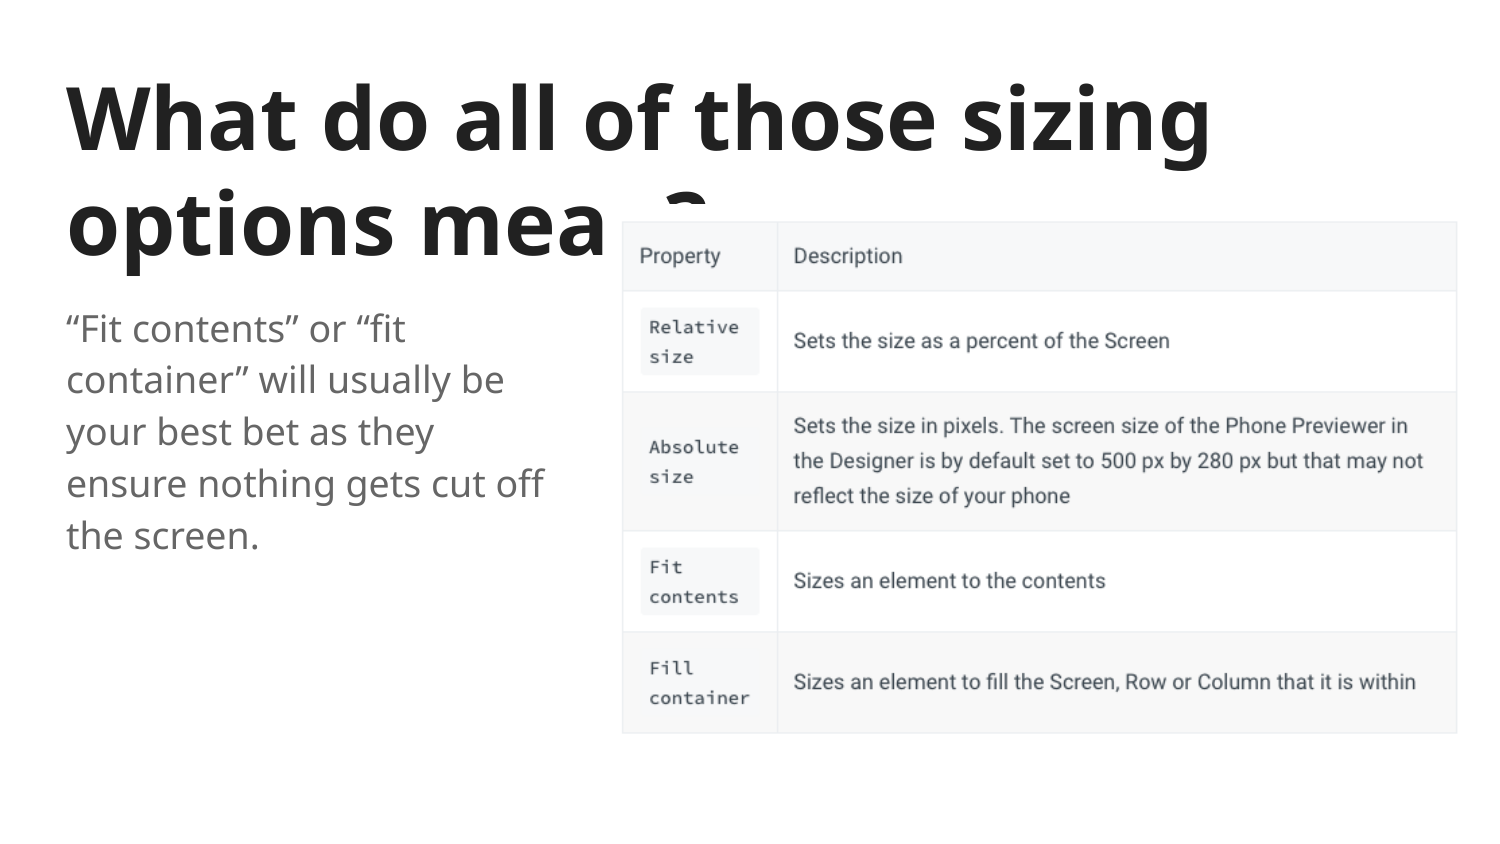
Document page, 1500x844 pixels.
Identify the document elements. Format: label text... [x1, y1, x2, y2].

title What do all of those sizing options mean? [51, 48, 1449, 180]
picture [606, 204, 1476, 747]
list “Fit contents” or “fit container” will usually be your best bet as they ensure nothing gets cut off the screen. [51, 282, 582, 634]
